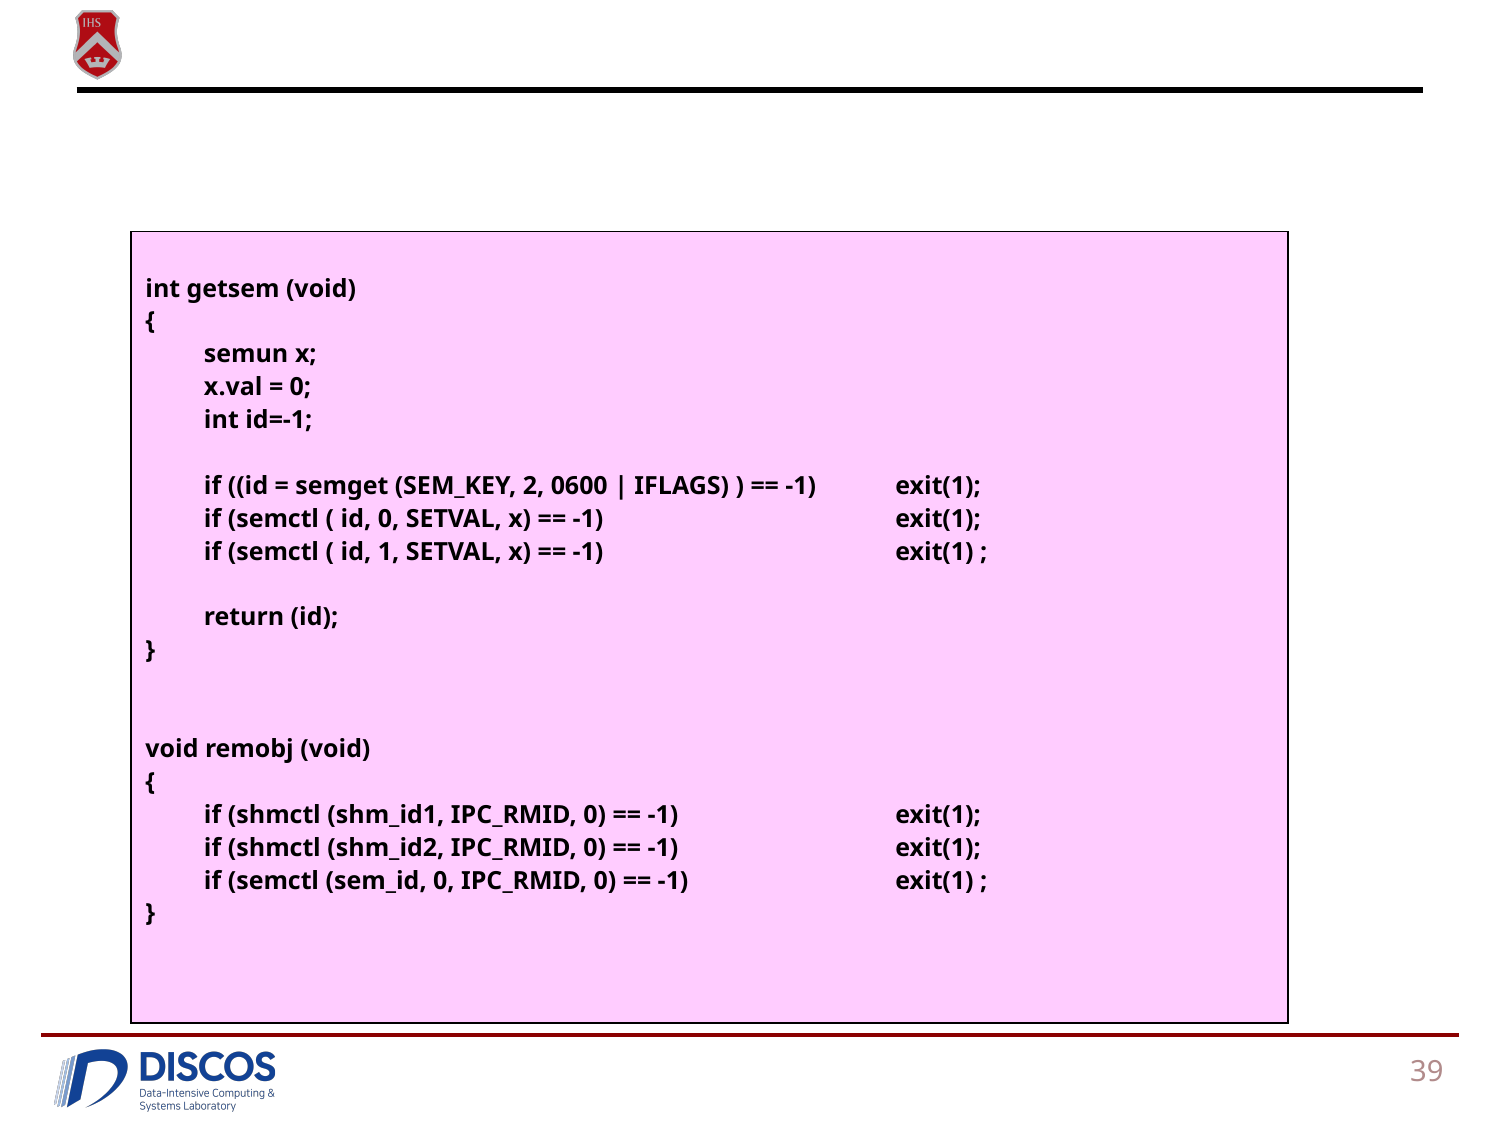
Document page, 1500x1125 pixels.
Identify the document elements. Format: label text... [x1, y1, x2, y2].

slide_number 39 [1108, 1042, 1459, 1103]
picture [41, 1038, 288, 1125]
text_box int getsem (void) { semun x; x.val = 0; int id=-1; if ((id = semget (SEM_KEY, 2, 0600 | IFLAGS) ) == -1) exit(1); if (semctl ( id, 0, SETVAL, x) == -1) exit(1); if (semctl ( id, 1, SETVAL, x) == -1) exit(1) ; return (id); } void remobj (void) { if (shmctl (shm_id1, IPC_RMID, 0) == -1) exit(1); if (shmctl (shm_id2, IPC_RMID, 0) == -1) exit(1); if (semctl (sem_id, 0, IPC_RMID, 0) == -1) exit(1) ; } [130, 231, 1289, 1024]
